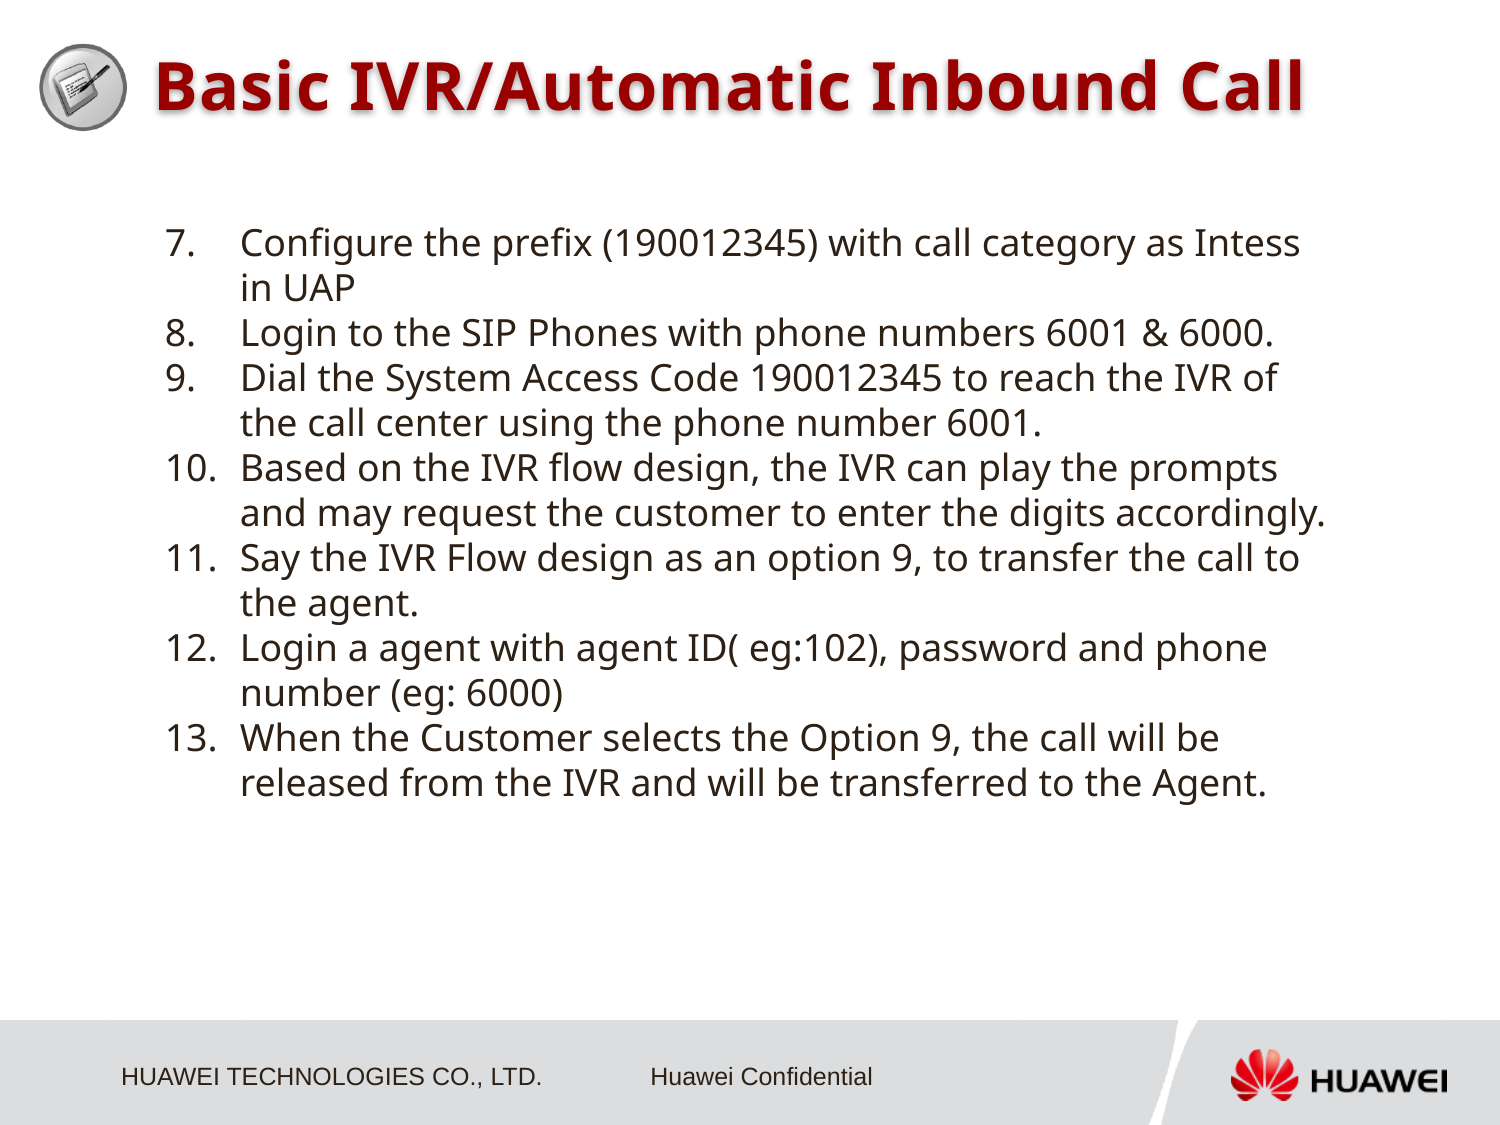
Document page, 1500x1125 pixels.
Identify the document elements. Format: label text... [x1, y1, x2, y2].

picture [0, 1020, 1500, 1125]
text_box Basic IVR/Automatic Inbound Call [123, 12, 1395, 156]
picture [32, 35, 134, 138]
text_box Configure the prefix (190012345) with call category as Intess in UAP Login to the SIP Phones with phone numbers 6001 & 6000. Dial the System Access Code 190012345 to reach the IVR of the call center using the phone number 6001. Based on the IVR flow design, the IVR can play the prompts and may request the customer to enter the digits accordingly. Say the IVR Flow design as an option 9, to transfer the call to the agent. Login a agent with agent ID( eg:102), password and phone number (eg: 6000) When the Customer selects the Option 9, the call will be released from the IVR and will be transferred to the Agent. [149, 211, 1350, 856]
